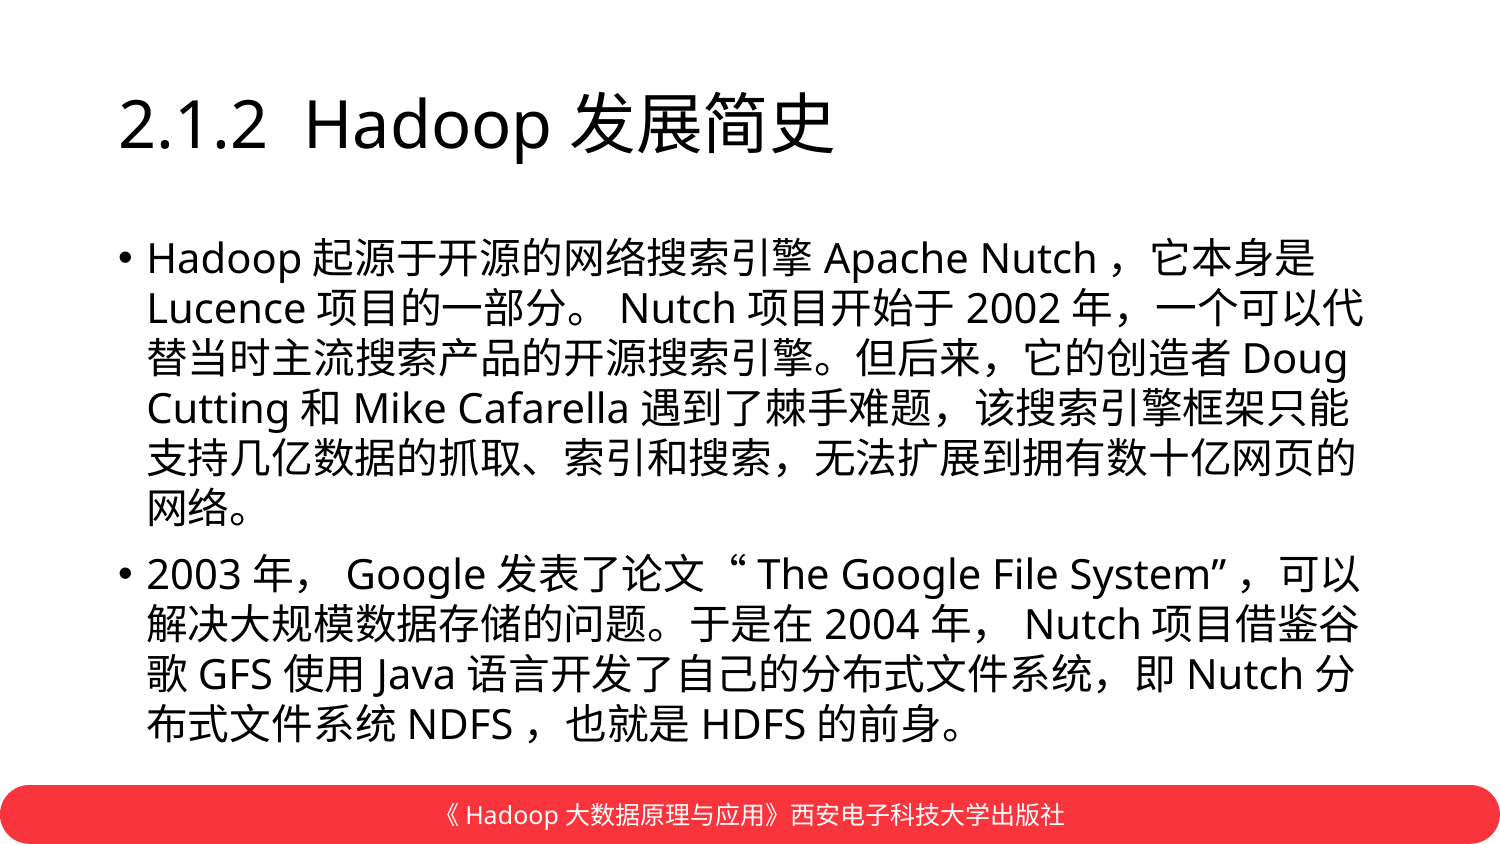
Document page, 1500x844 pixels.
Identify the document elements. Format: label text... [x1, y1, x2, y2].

list Hadoop起源于开源的网络搜索引擎Apache Nutch，它本身是Lucence项目的一部分。Nutch项目开始于2002年，一个可以代替当时主流搜索产品的开源搜索引擎。但后来，它的创造者Doug Cutting和Mike Cafarella遇到了棘手难题，该搜索引擎框架只能支持几亿数据的抓取、索引和搜索，无法扩展到拥有数十亿网页的网络。 2003年，Google发表了论文“The Google File System”，可以解决大规模数据存储的问题。于是在2004年，Nutch项目借鉴谷歌GFS使用Java语言开发了自己的分布式文件系统，即Nutch分布式文件系统NDFS，也就是HDFS的前身。 [103, 224, 1397, 760]
title 2.1.2 Hadoop发展简史 [103, 44, 1397, 208]
